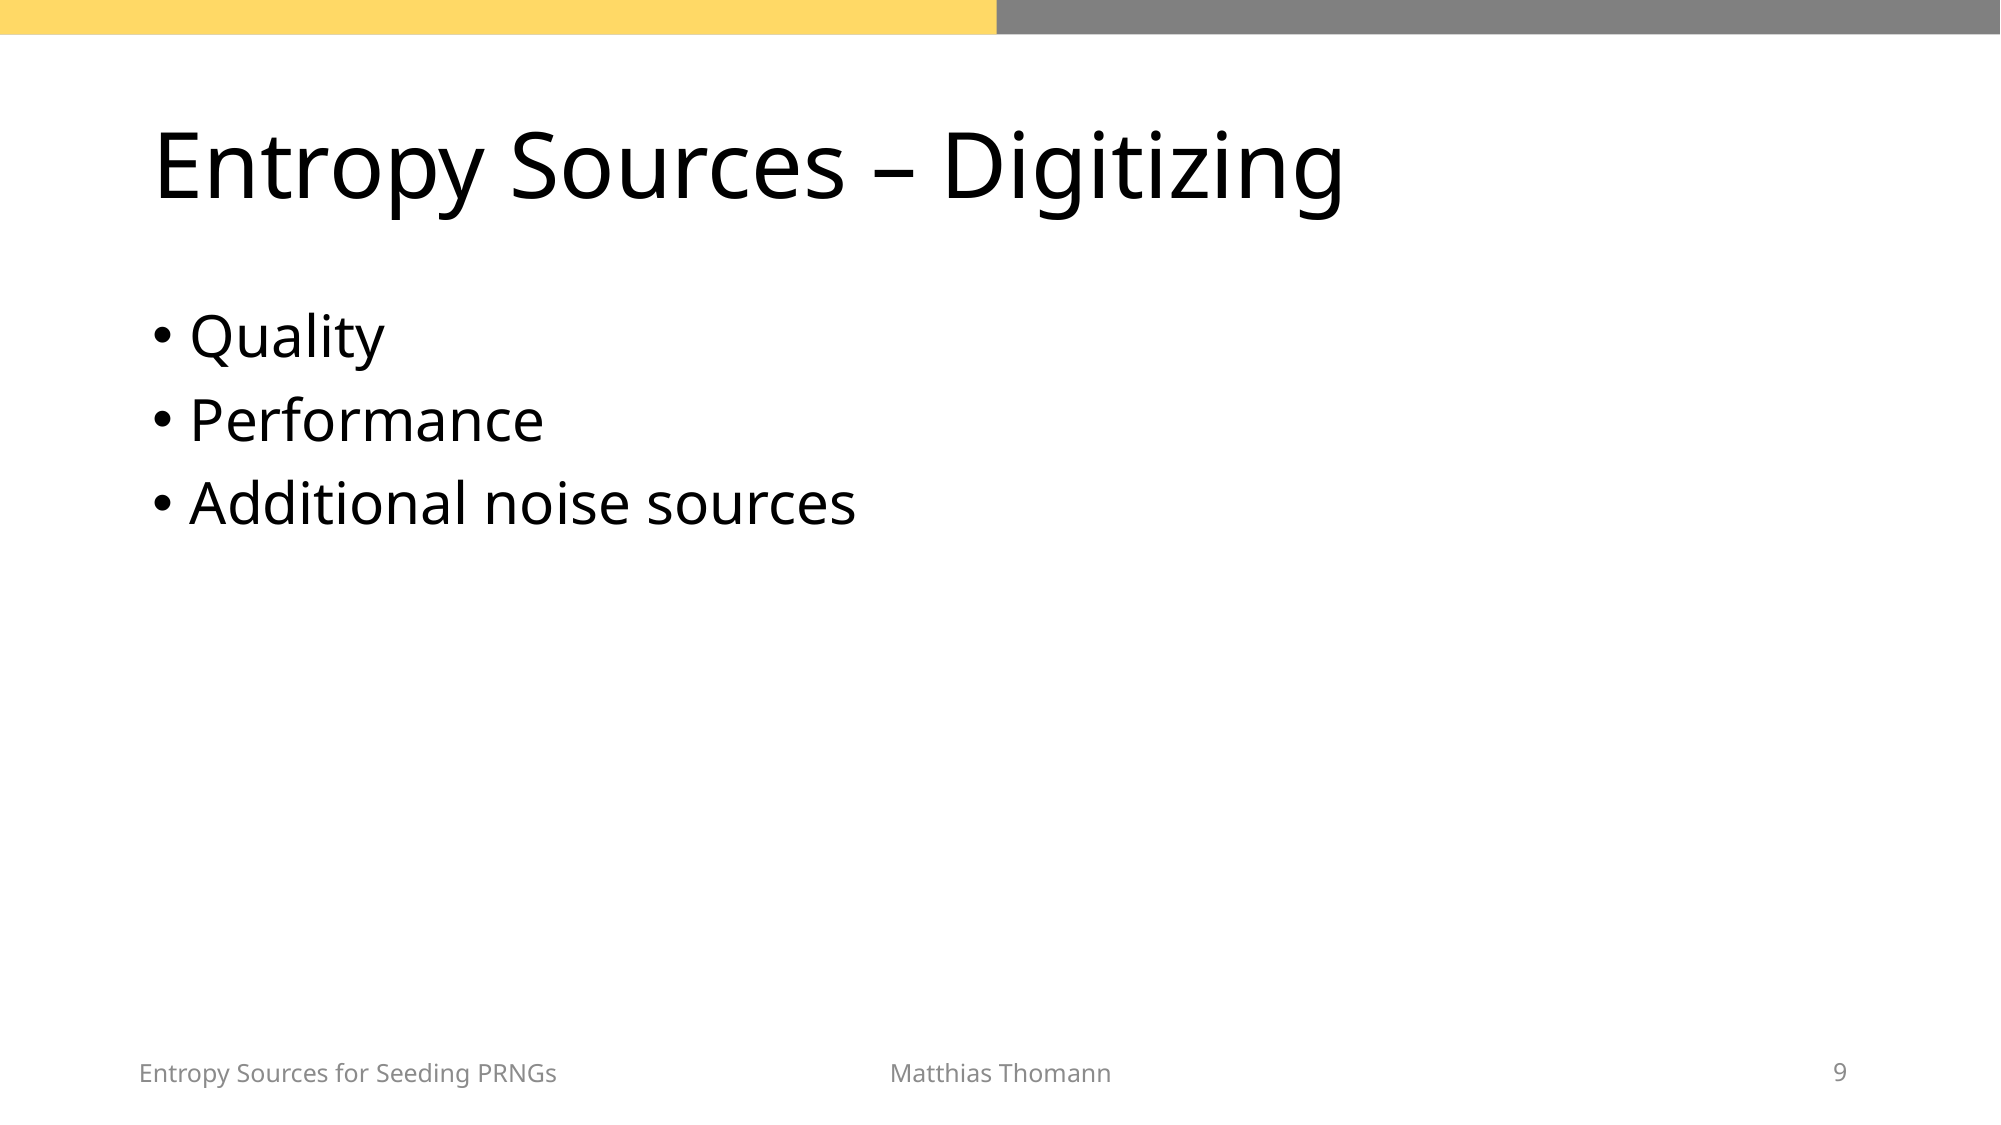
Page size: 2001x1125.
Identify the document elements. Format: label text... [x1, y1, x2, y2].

title Entropy Sources – Digitizing [137, 59, 1863, 278]
text_box [0, 0, 998, 35]
list Quality Performance Additional noise sources [137, 299, 1863, 1014]
text_box [998, 0, 2000, 35]
